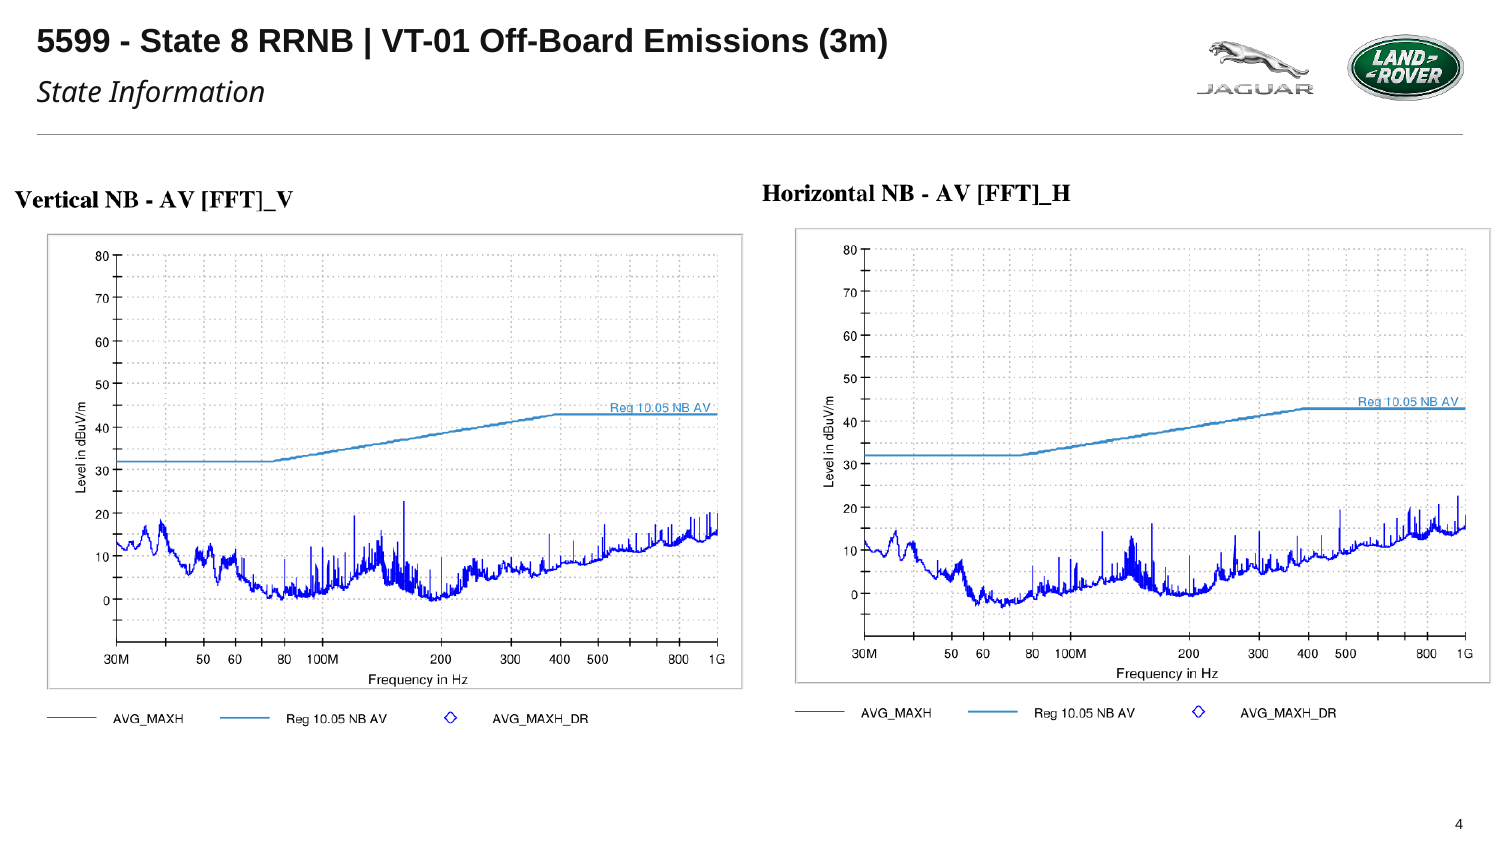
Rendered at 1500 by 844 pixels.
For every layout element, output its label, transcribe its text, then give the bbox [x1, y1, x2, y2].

picture [1, 176, 1497, 740]
title 5599 - State 8 RRNB | VT-01 Off-Board Emissions (3m) [36, 19, 1125, 73]
slide_number 4 [1344, 767, 1464, 833]
picture [1197, 34, 1464, 101]
text_box State Information [36, 73, 1168, 128]
